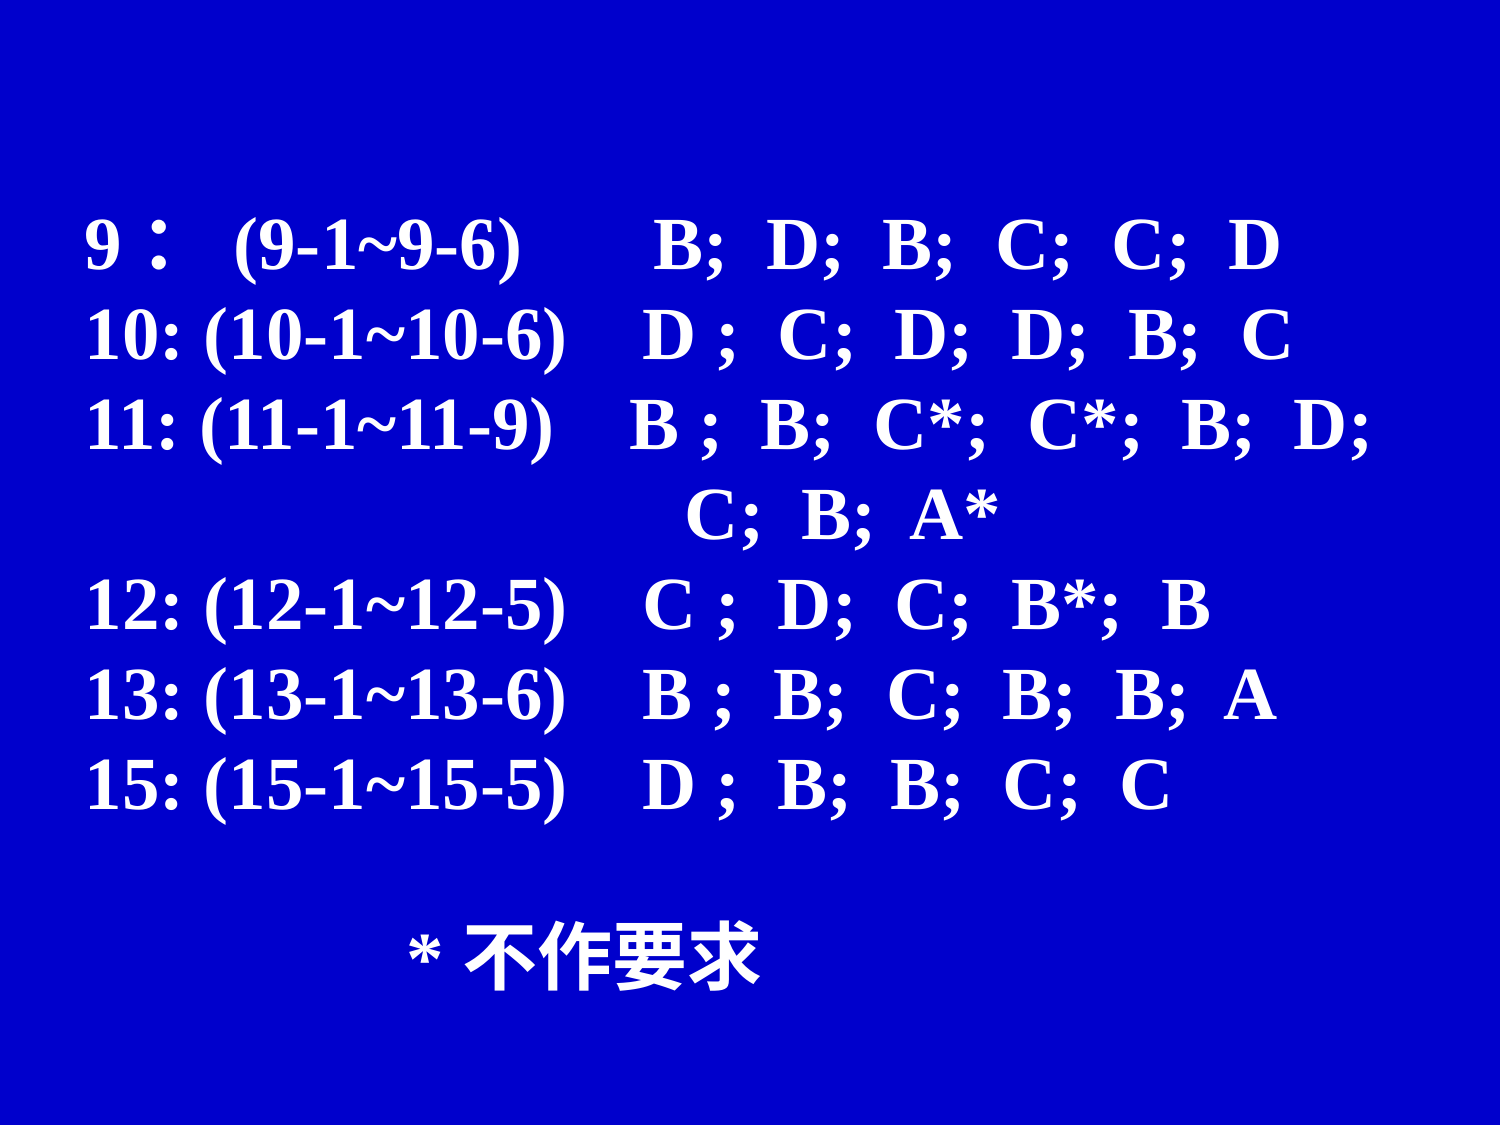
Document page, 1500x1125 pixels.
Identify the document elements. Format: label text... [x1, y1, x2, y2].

text_box 9：(9-1~9-6) B; D; B; C; C; D 10: (10-1~10-6) D ; C; D; D; B; C 11: (11-1~11-9) B ; B; C*; C*; B; D; C; B; A* 12: (12-1~12-5) C ; D; C; B*; B 13: (13-1~13-6) B ; B; C; B; B; A 15: (15-1~15-5) D ; B; B; C; C [70, 187, 1500, 833]
text_box *不作要求 [392, 902, 777, 1008]
